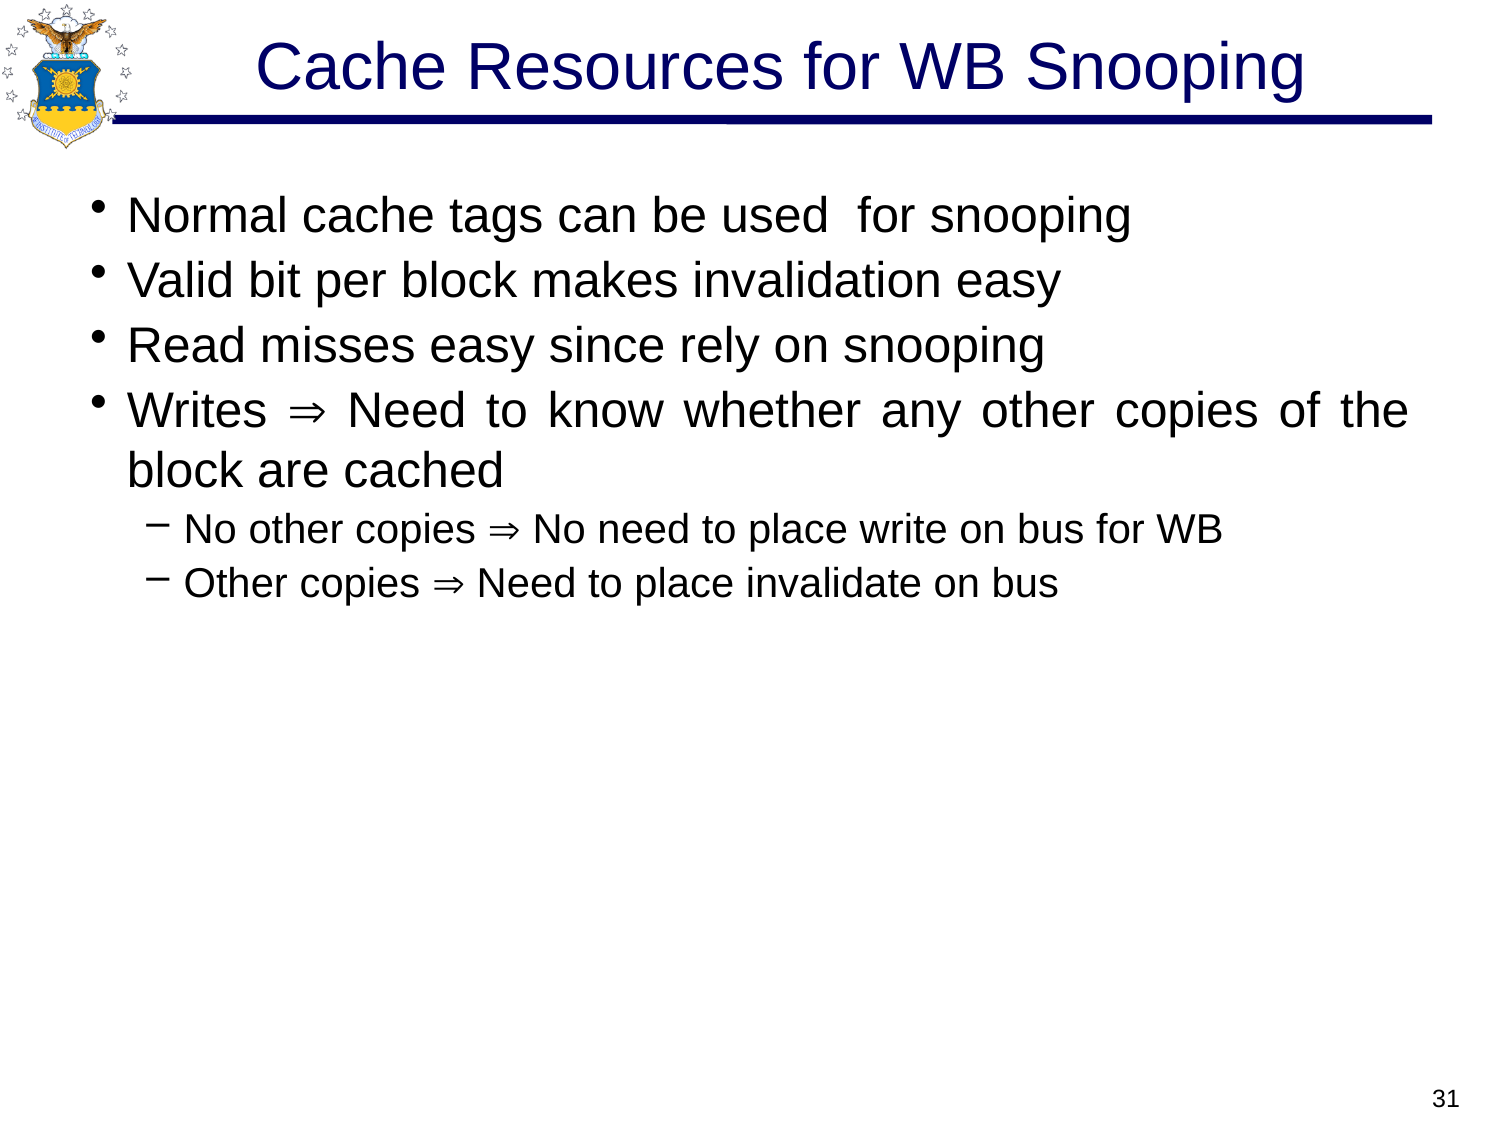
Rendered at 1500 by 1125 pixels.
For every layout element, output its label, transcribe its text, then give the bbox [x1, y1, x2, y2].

title Cache Resources for WB Snooping [137, 12, 1425, 113]
slide_number 31 [1124, 1074, 1476, 1113]
picture [0, 2, 133, 150]
list Normal cache tags can be used for snooping Valid bit per block makes invalidation easy Read misses easy since rely on snooping Writes  Need to know whether any other copies of the block are cached No other copies  No need to place write on bus for WB Other copies  Need to place invalidate on bus [75, 174, 1425, 1005]
